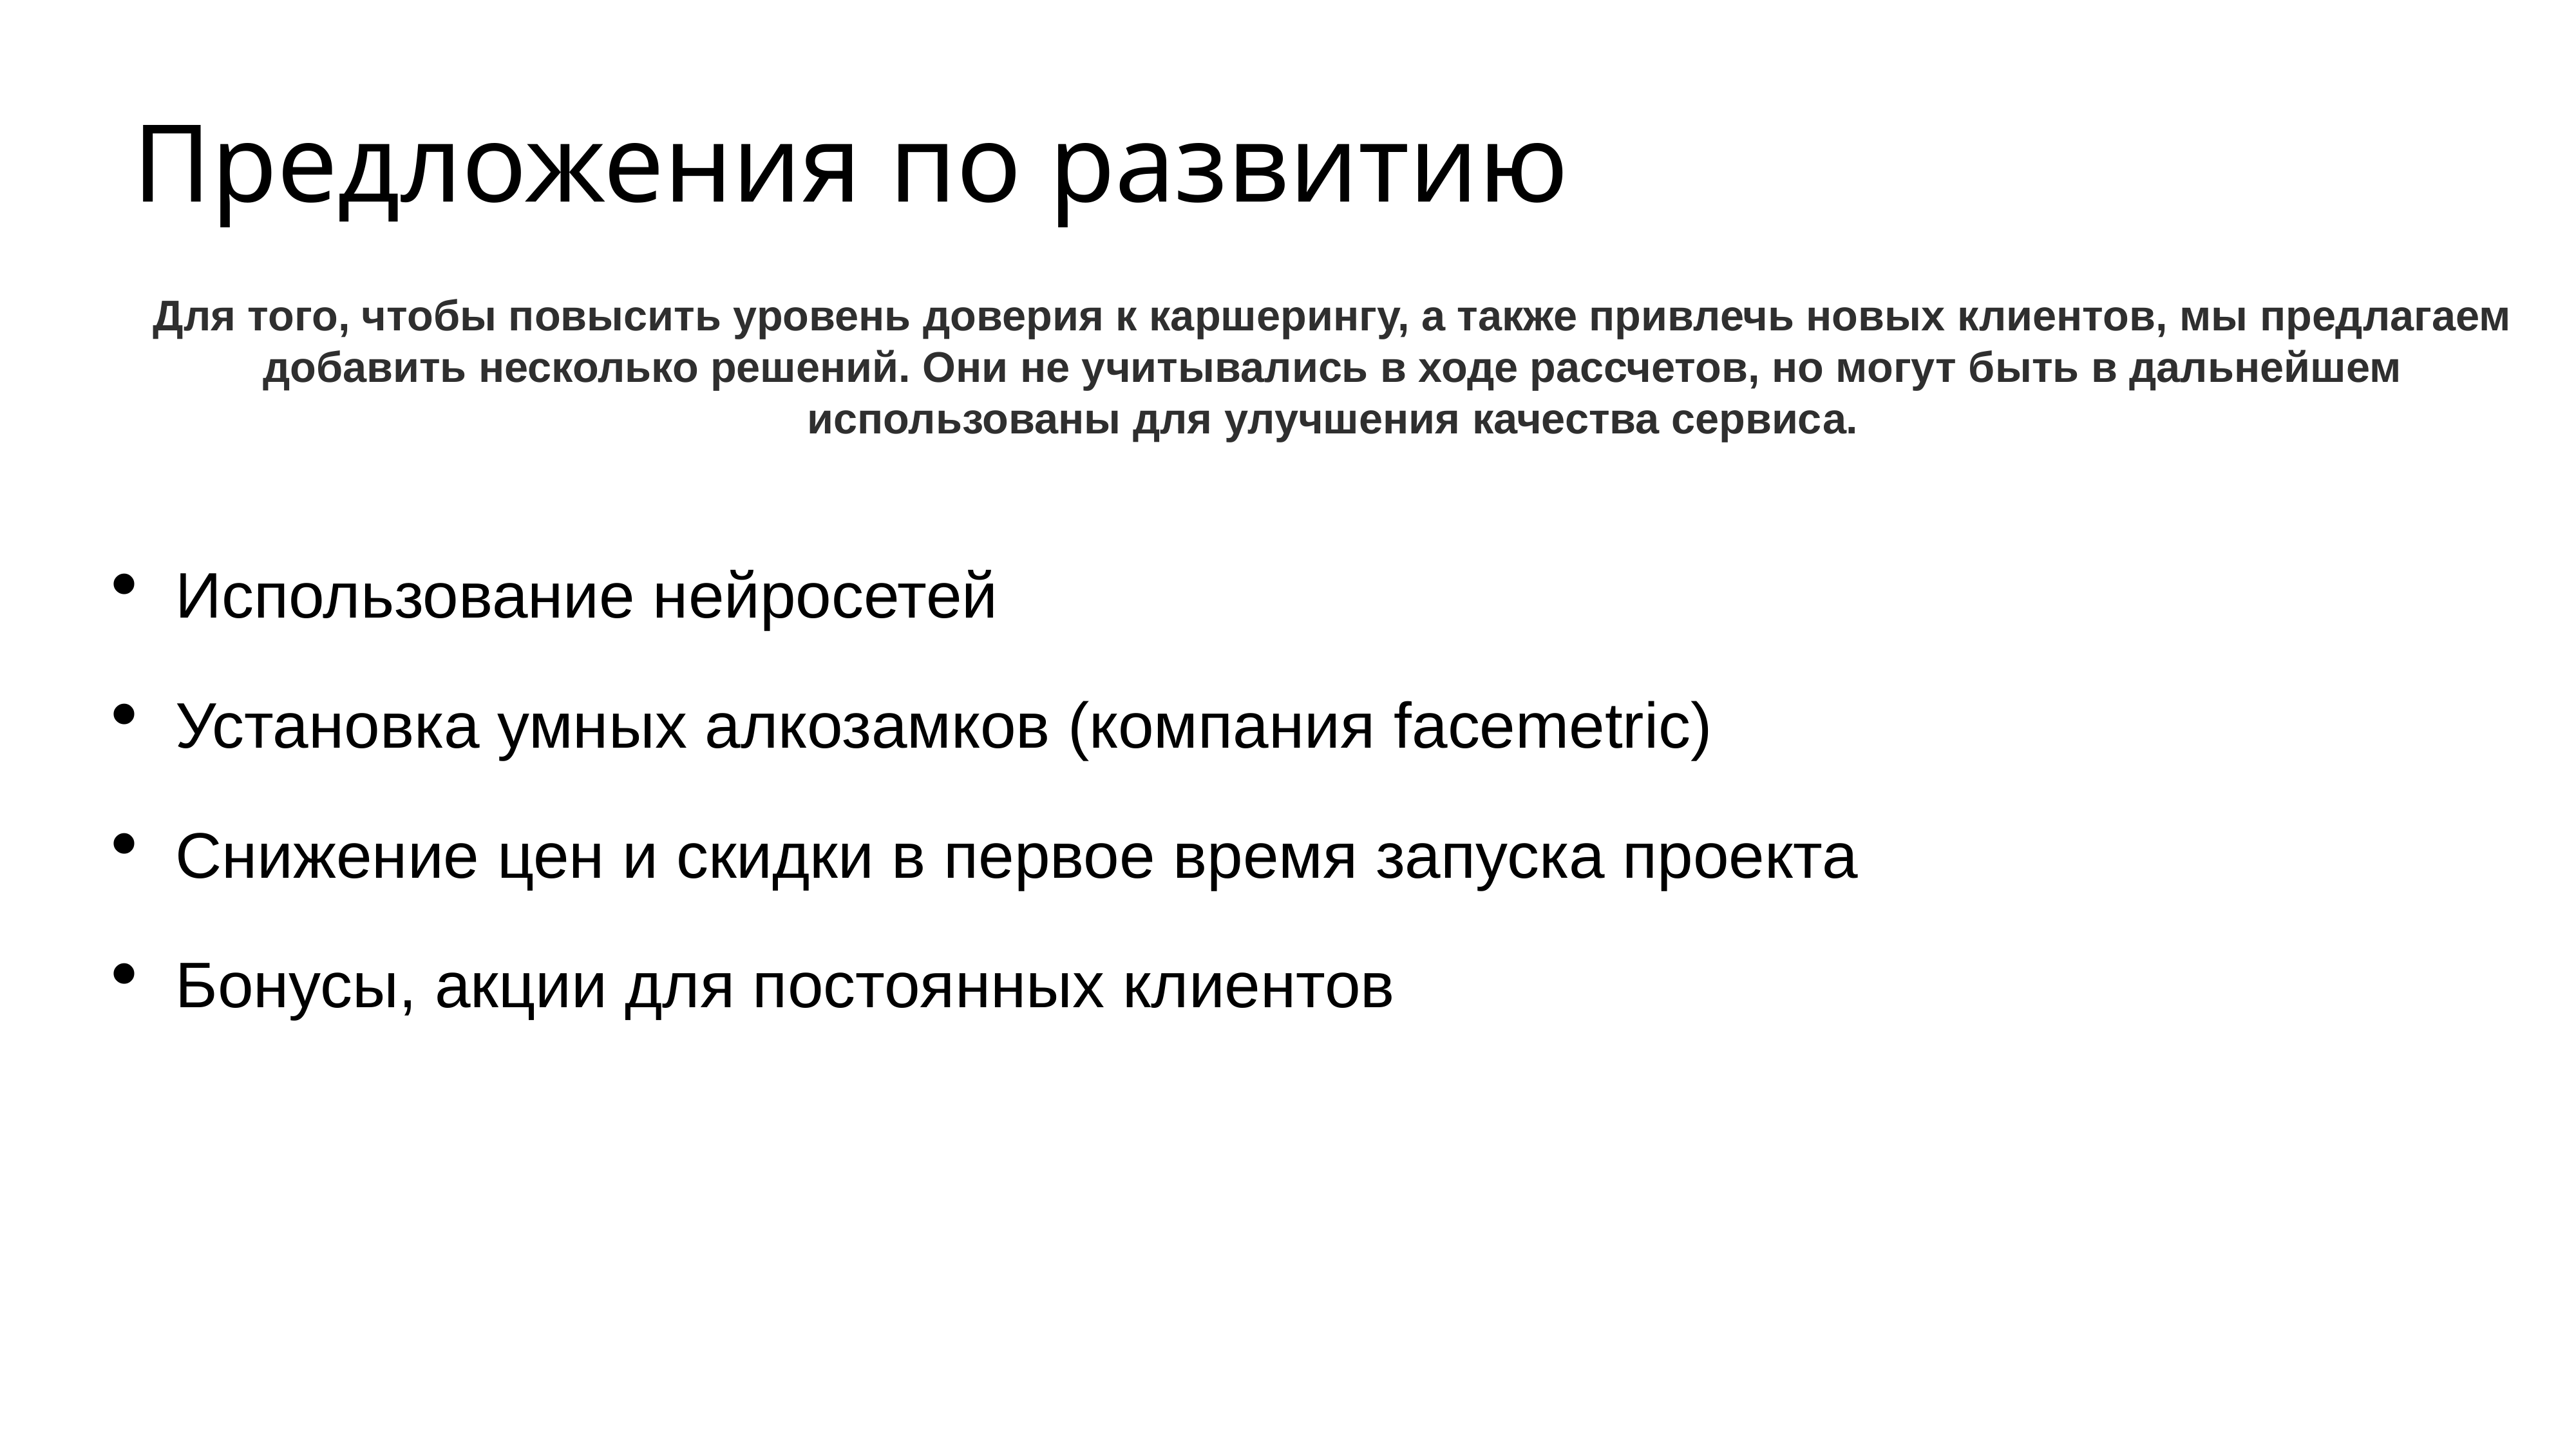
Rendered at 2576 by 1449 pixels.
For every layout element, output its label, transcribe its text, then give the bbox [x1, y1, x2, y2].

list Использование нейросетей Установка умных алкозамков (компания facemetric) Снижение цен и скидки в первое время запуска проекта Бонусы, акции для постоянных клиентов [106, 557, 2119, 1046]
title Предложения по развитию [127, 114, 2117, 253]
text_box Для того, чтобы повысить уровень доверия к каршерингу, а также привлечь новых клиентов, мы предлагаем добавить несколько решений. Они не учитывались в ходе рассчетов, но могут быть в дальнейшем использованы для улучшения качества сервиса. [115, 283, 2551, 448]
